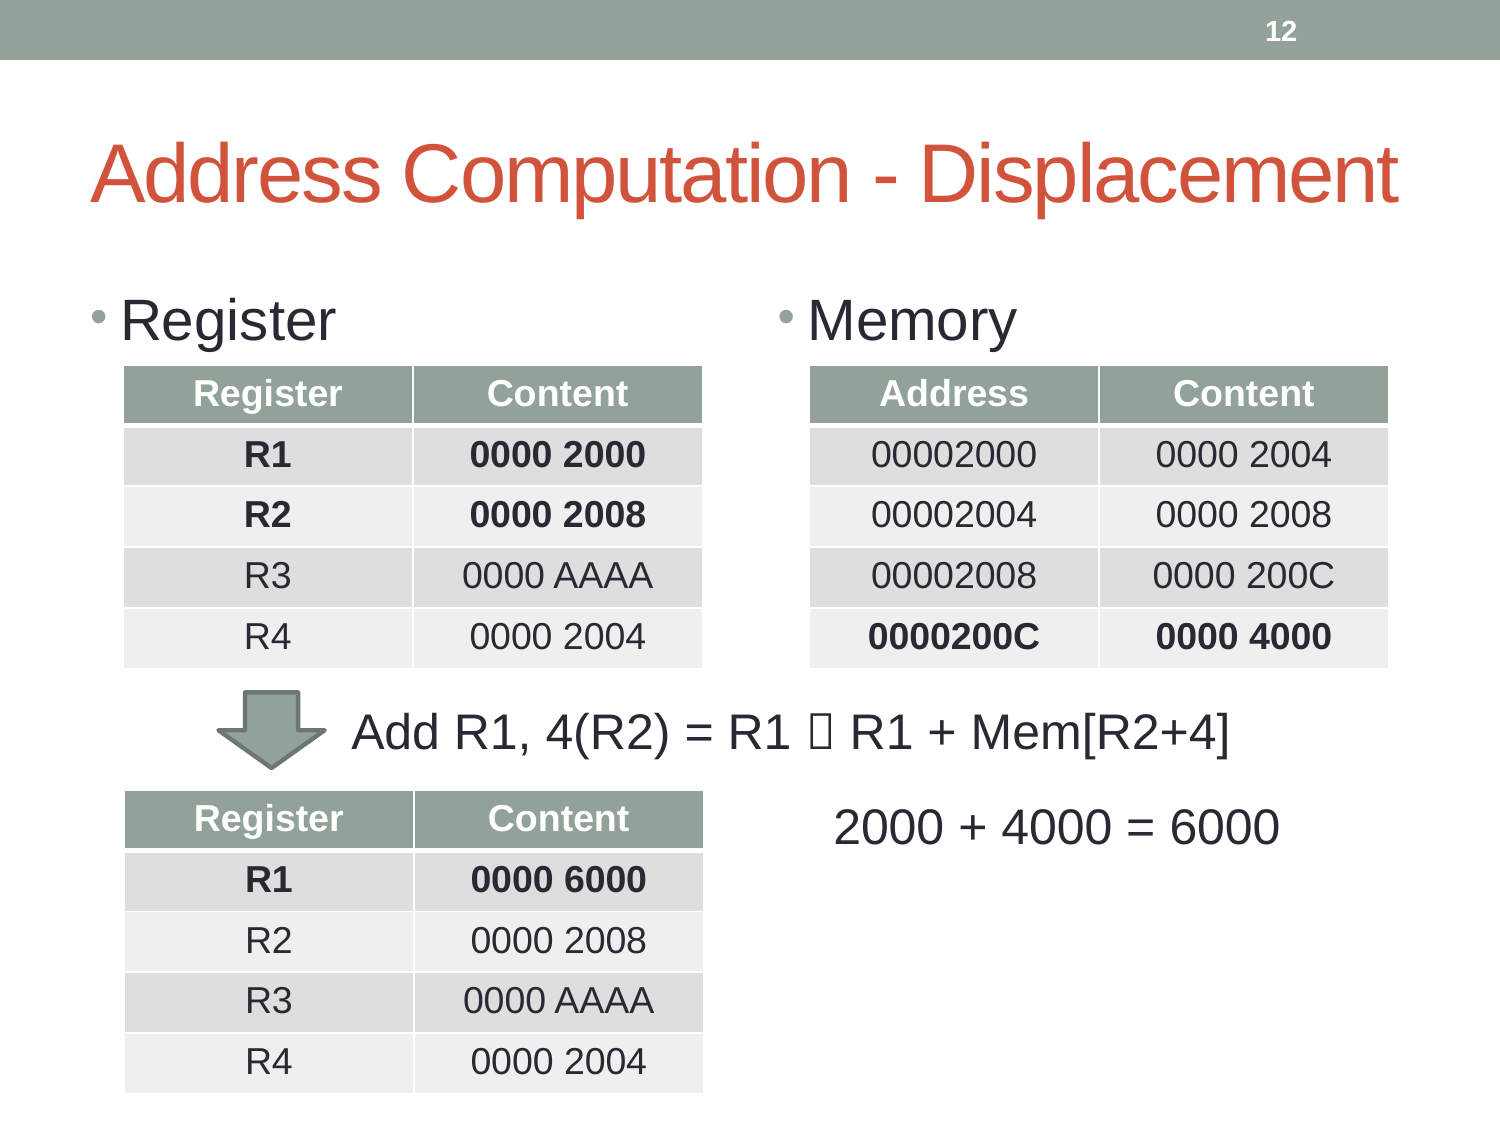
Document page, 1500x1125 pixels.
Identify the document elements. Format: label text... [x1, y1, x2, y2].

table_cell 0000 2008 [414, 487, 702, 546]
table_cell R2 [124, 487, 412, 546]
text_box [216, 690, 327, 770]
table_cell 0000 2008 [415, 912, 703, 971]
table_cell 00002004 [810, 487, 1098, 546]
table_cell 0000 2004 [415, 1034, 703, 1093]
table_cell R2 [125, 912, 413, 971]
table_cell 0000 4000 [1100, 609, 1388, 668]
text_box Add R1, 4(R2) = R1  R1 + Mem[R2+4] [336, 692, 1306, 768]
table_cell R1 [124, 428, 412, 485]
table_cell R4 [125, 1034, 413, 1093]
table_header Content [415, 791, 703, 848]
title Address Computation - Displacement [75, 87, 1425, 250]
table_header Register [125, 791, 413, 848]
table_cell 0000 2004 [414, 609, 702, 668]
table_header Register [124, 366, 412, 423]
table_cell 0000 6000 [415, 853, 703, 911]
table_cell 0000 2004 [1100, 428, 1388, 485]
slide_number 12 [1250, 3, 1425, 57]
table_header Address [810, 366, 1098, 423]
table_cell 0000 200C [1100, 548, 1388, 607]
table_header Content [414, 366, 702, 423]
table_cell 0000200C [810, 609, 1098, 668]
table_cell R3 [125, 973, 413, 1032]
table_cell R1 [125, 853, 413, 911]
table_cell 0000 AAAA [414, 548, 702, 607]
table_cell R4 [124, 609, 412, 668]
table_header Content [1100, 366, 1388, 423]
table_cell 0000 AAAA [415, 973, 703, 1032]
table_cell 00002000 [810, 428, 1098, 485]
list Register [75, 274, 738, 1049]
table_cell R3 [124, 548, 412, 607]
table_cell 0000 2008 [1100, 487, 1388, 546]
table_cell 00002008 [810, 548, 1098, 607]
text_box 2000 + 4000 = 6000 [809, 786, 1306, 862]
list Memory [762, 274, 1425, 1049]
table_cell 0000 2000 [414, 428, 702, 485]
